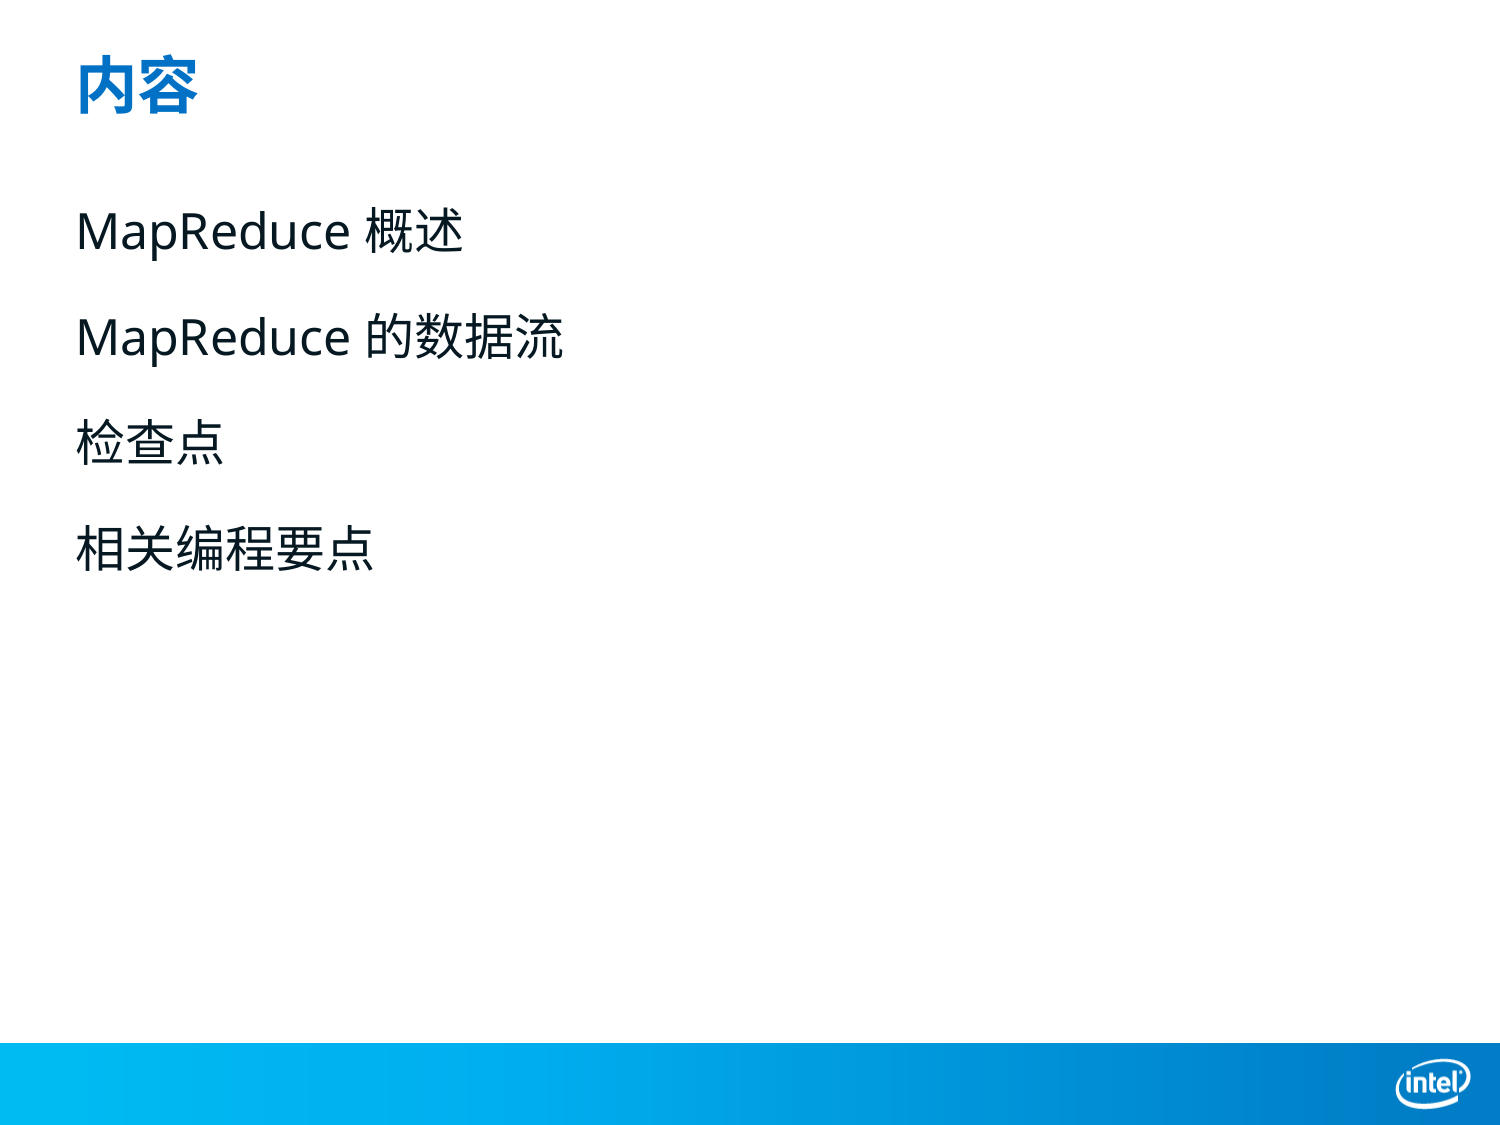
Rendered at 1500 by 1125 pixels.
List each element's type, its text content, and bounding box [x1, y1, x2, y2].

picture [1289, 1043, 1296, 1125]
list MapReduce概述 MapReduce的数据流 检查点 相关编程要点 [75, 200, 1425, 1010]
picture [1324, 1043, 1500, 1125]
picture [1245, 1043, 1252, 1125]
picture [1307, 1043, 1314, 1125]
title 内容 [75, 67, 1425, 200]
